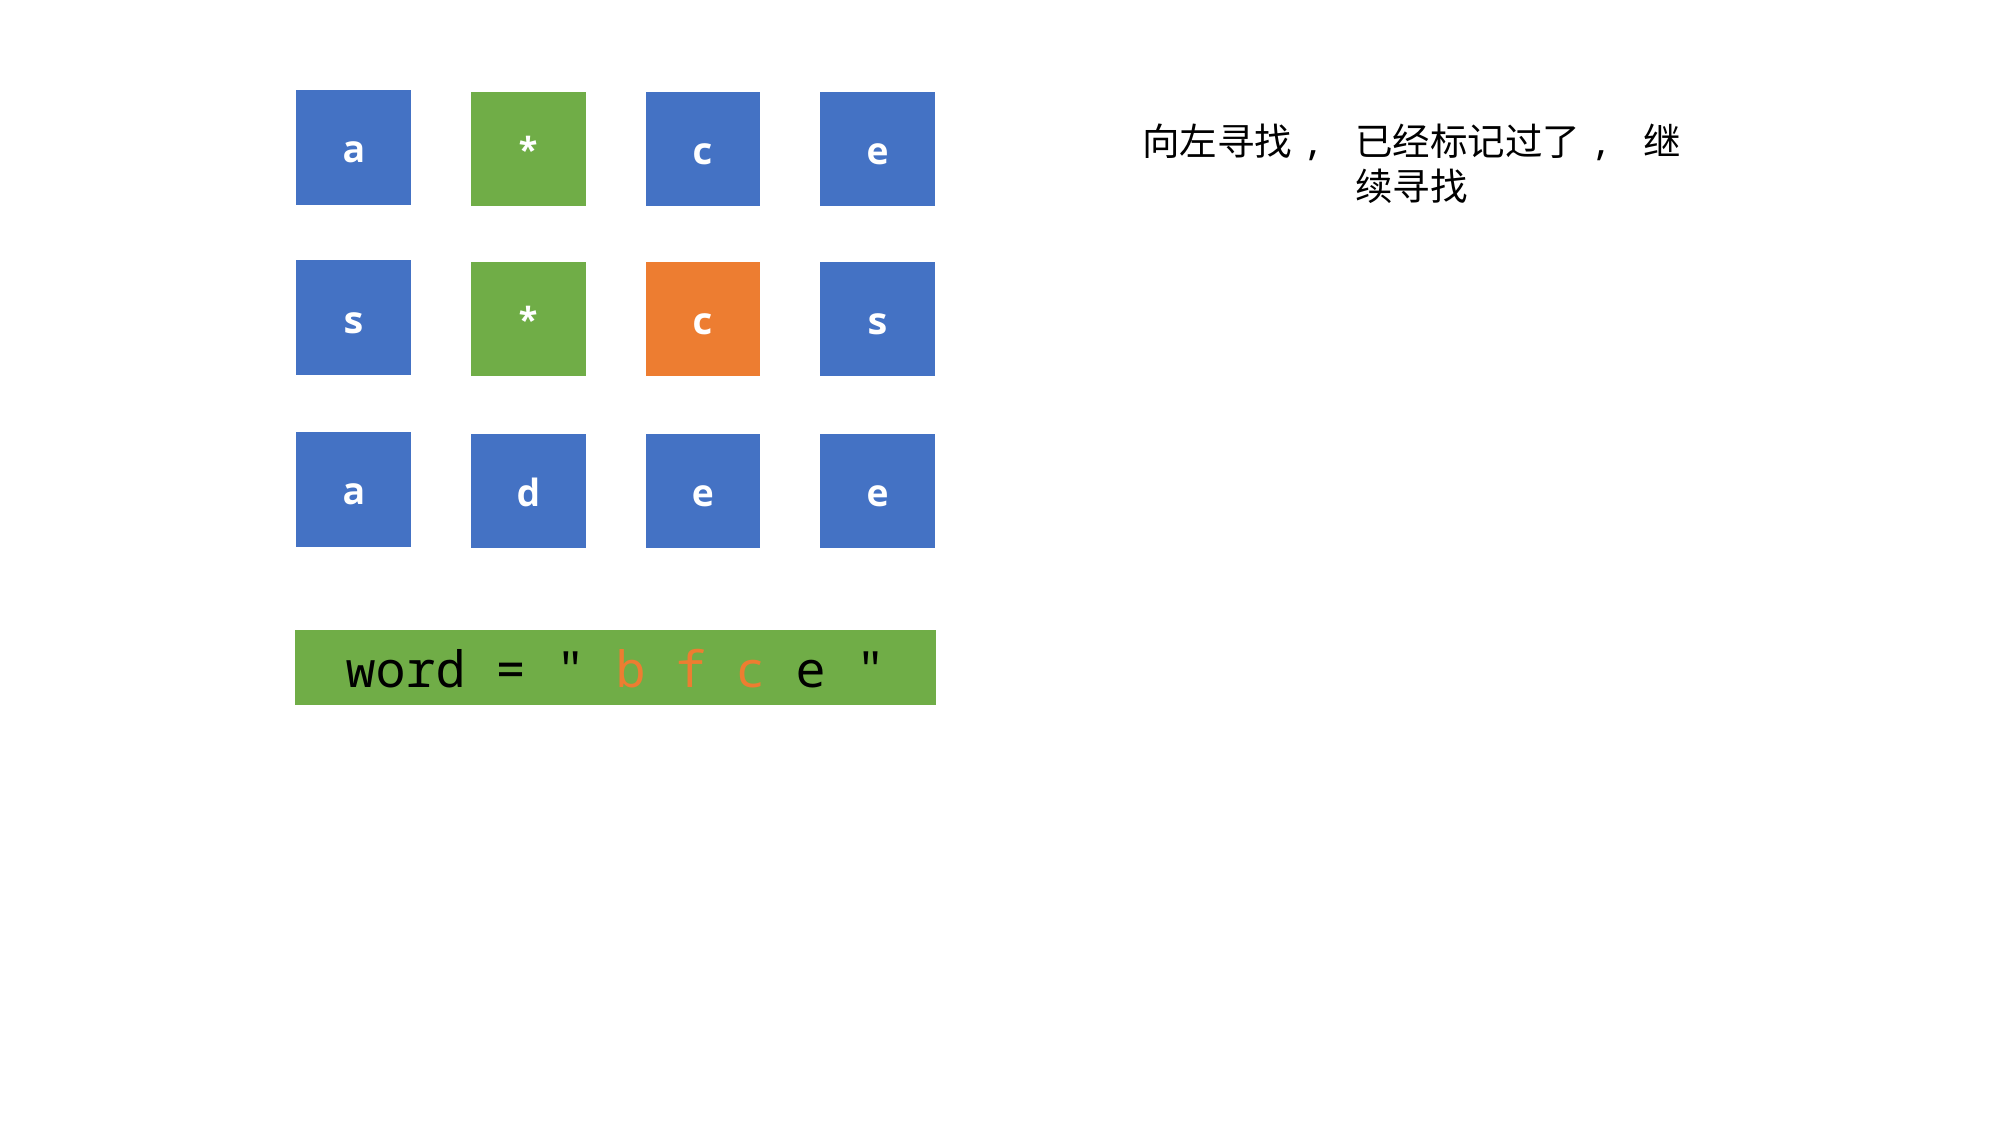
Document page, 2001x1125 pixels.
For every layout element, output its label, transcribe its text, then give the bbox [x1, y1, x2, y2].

table_header e [646, 434, 760, 548]
table_header s [820, 262, 935, 376]
table_header d [471, 434, 586, 548]
table_header * [471, 262, 586, 376]
table_header a [296, 90, 411, 205]
text_box 向左寻找, 已经标记过了, 继续寻找 [1118, 110, 1705, 215]
table_header e [820, 92, 935, 206]
table_header * [471, 92, 586, 206]
table_header e [820, 434, 935, 548]
table_header a [296, 432, 411, 547]
table_header c [646, 262, 760, 376]
table_header c [646, 92, 760, 206]
text_box word = " b f c e " [295, 630, 936, 705]
table_header s [296, 260, 411, 375]
